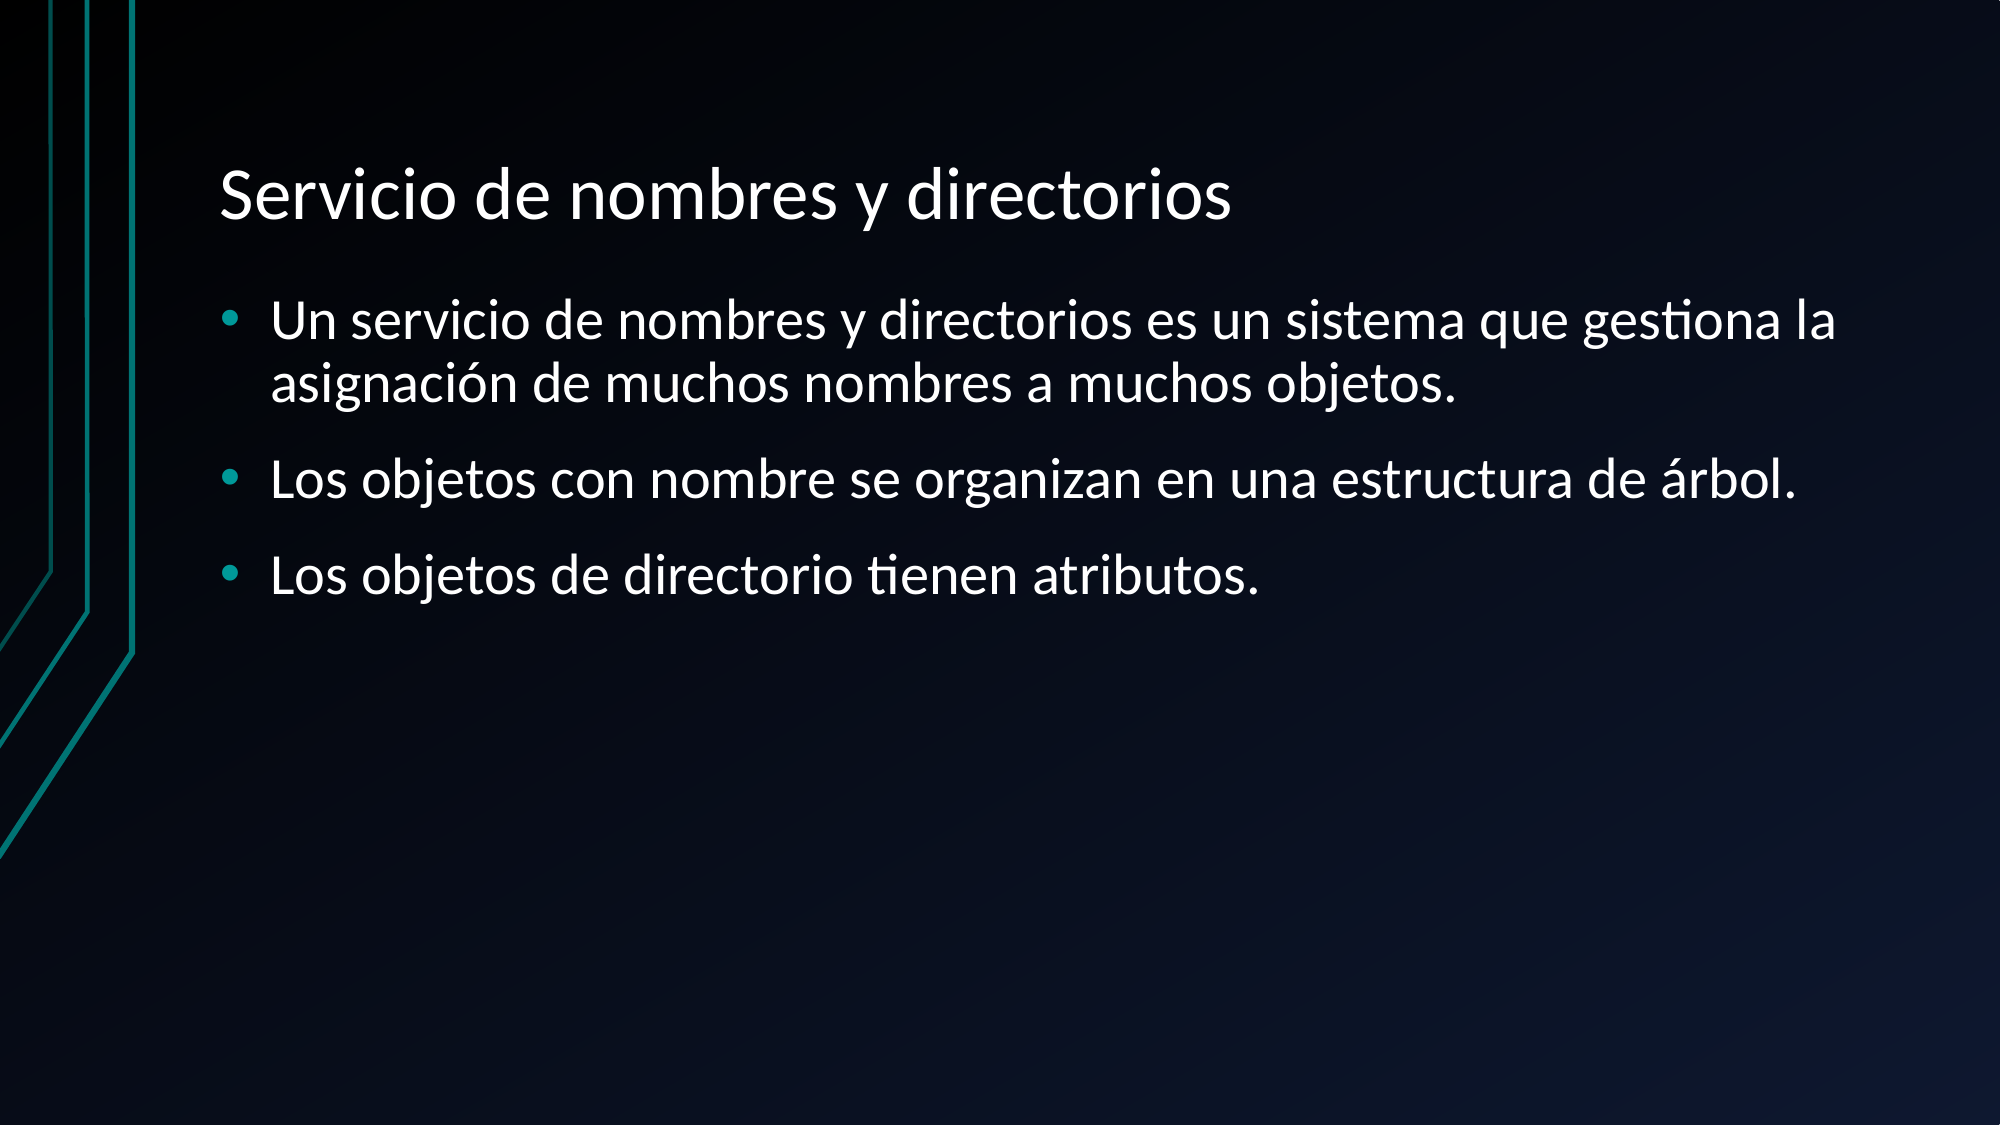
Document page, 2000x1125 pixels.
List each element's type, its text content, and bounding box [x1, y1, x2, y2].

title Servicio de nombres y directorios [199, 45, 1900, 246]
list Un servicio de nombres y directorios es un sistema que gestiona la asignación de muchos nombres a muchos objetos. Los objetos con nombre se organizan en una estructura de árbol. Los objetos de directorio tienen atributos. [199, 279, 1900, 1012]
